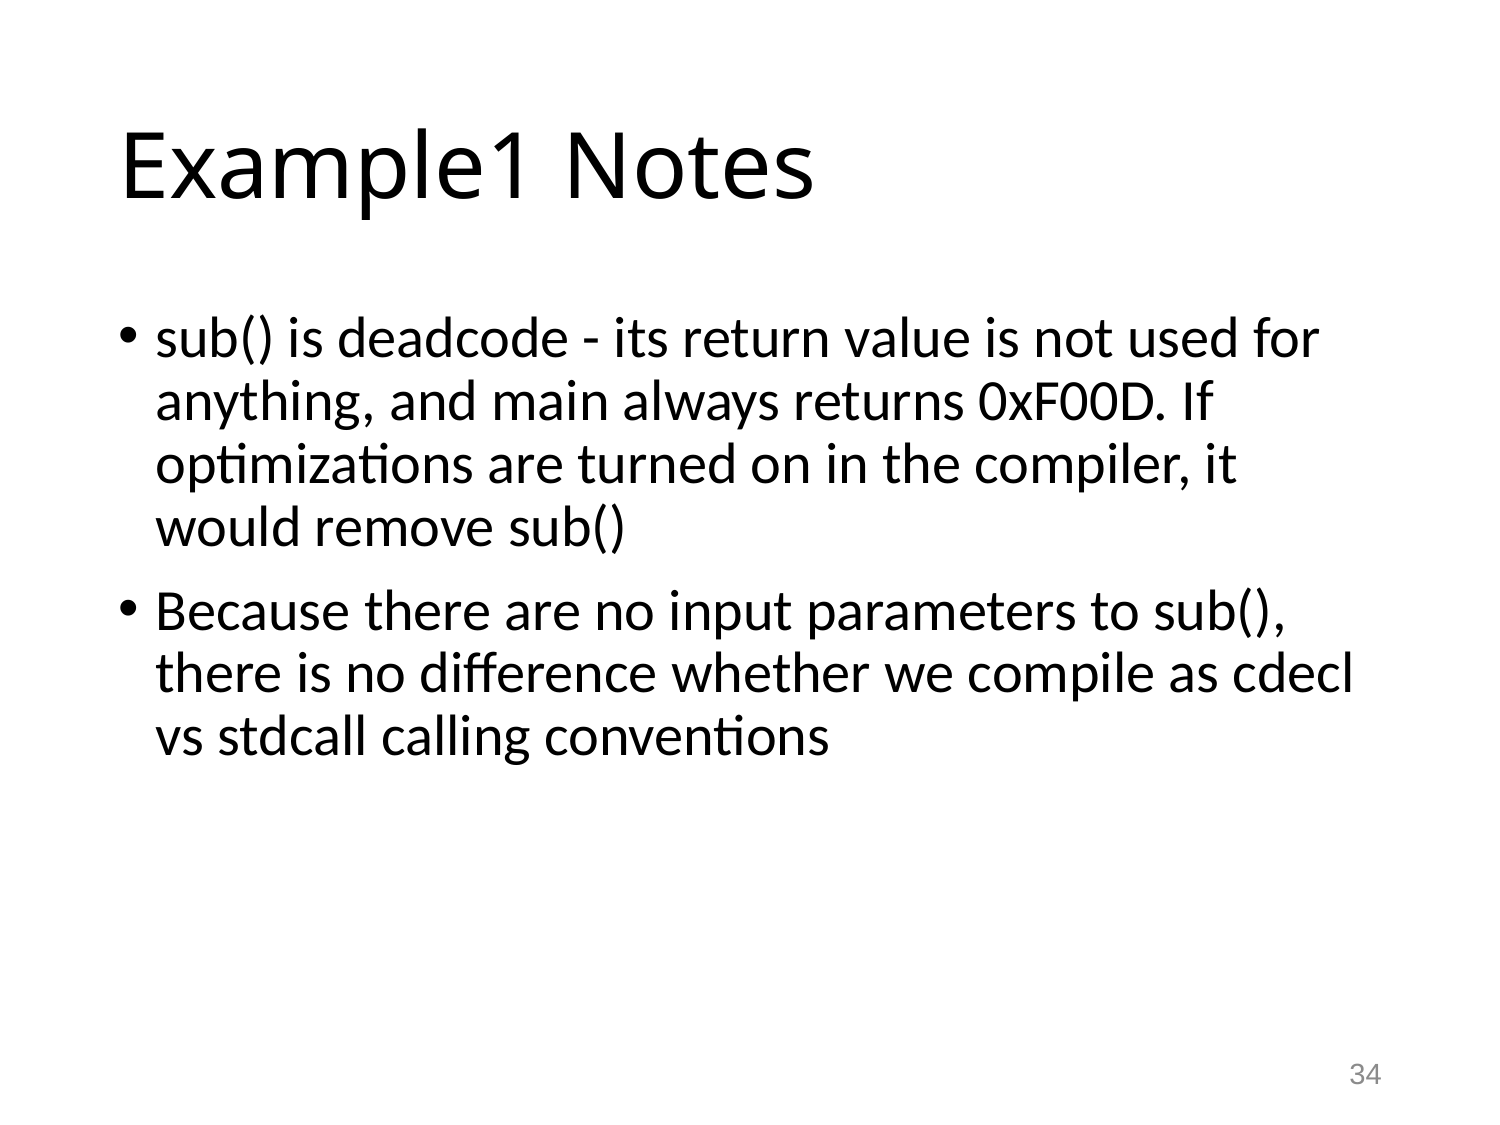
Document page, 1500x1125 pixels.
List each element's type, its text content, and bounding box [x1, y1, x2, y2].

slide_number 34 [1059, 1042, 1397, 1103]
list sub() is deadcode - its return value is not used for anything, and main always returns 0xF00D. If optimizations are turned on in the compiler, it would remove sub() Because there are no input parameters to sub(), there is no difference whether we compile as cdecl vs stdcall calling conventions [103, 299, 1397, 1014]
title Example1 Notes [103, 59, 1397, 278]
